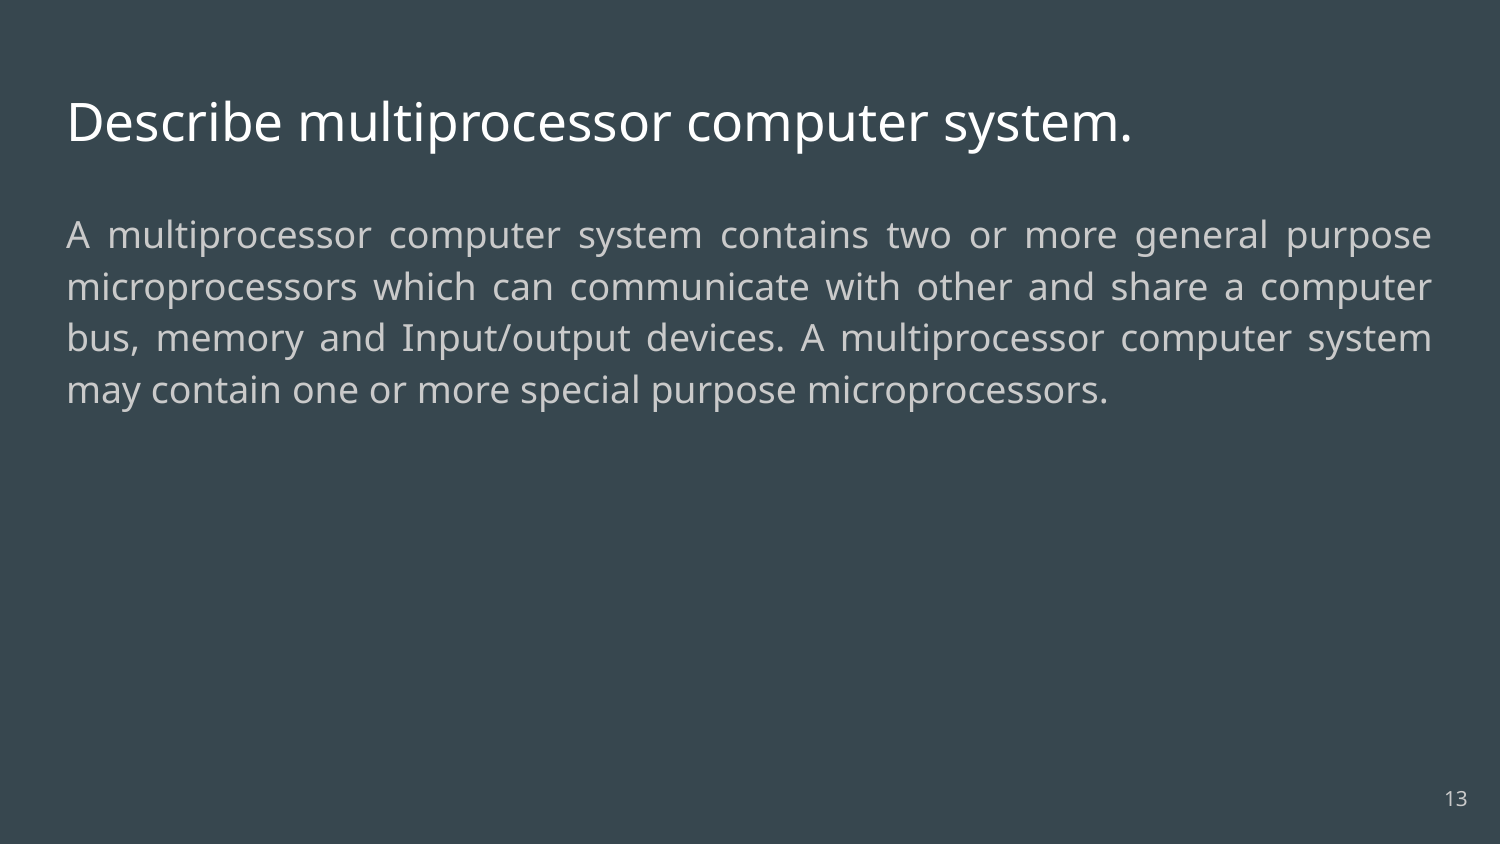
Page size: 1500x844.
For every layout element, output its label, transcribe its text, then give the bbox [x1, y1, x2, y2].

title Describe multiprocessor computer system. [51, 72, 1449, 167]
slide_number 13 [1392, 767, 1483, 833]
list A multiprocessor computer system contains two or more general purpose microprocessors which can communicate with other and share a computer bus, memory and Input/output devices. A multiprocessor computer system may contain one or more special purpose microprocessors. [51, 189, 1449, 750]
